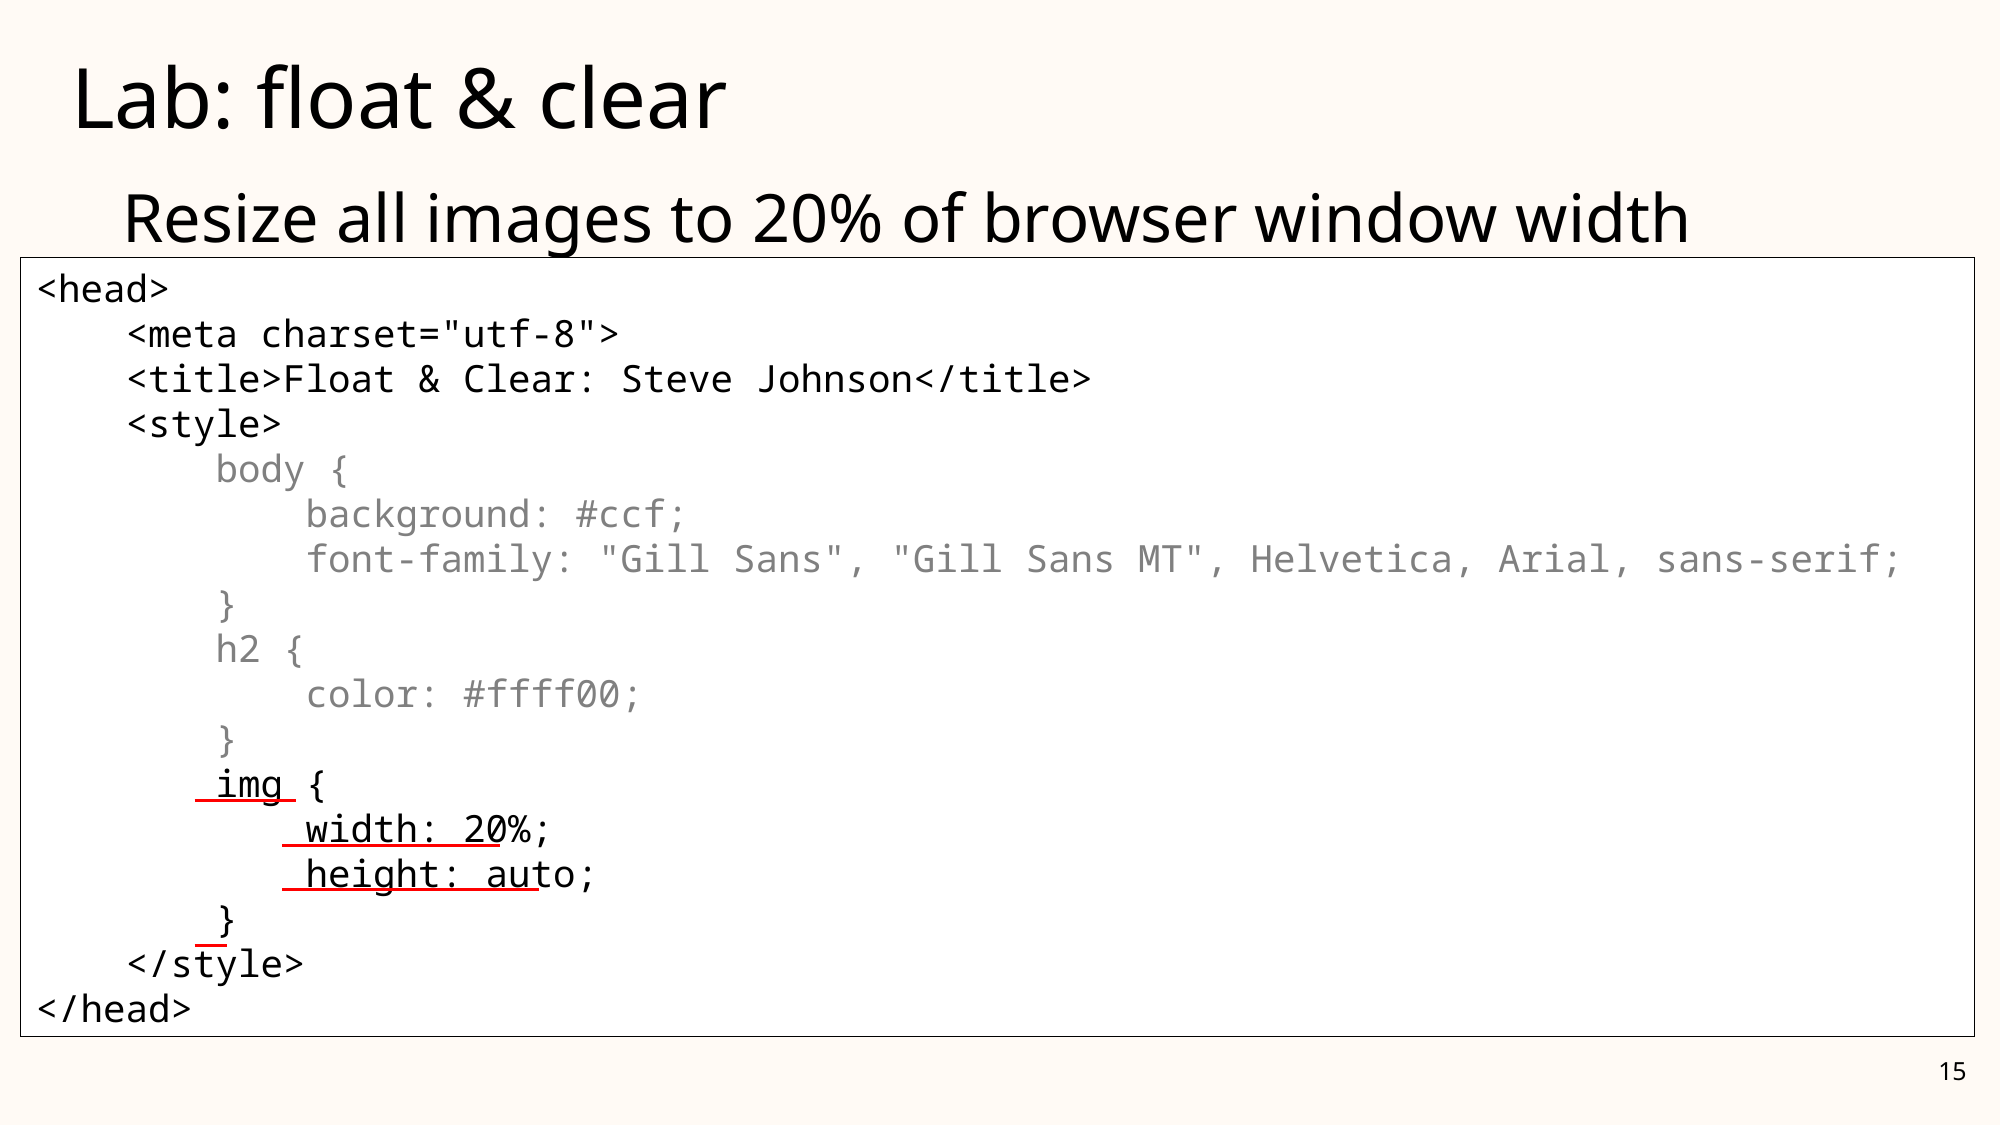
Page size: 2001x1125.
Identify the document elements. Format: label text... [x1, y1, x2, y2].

text_box <head> <meta charset="utf-8"> <title>Float & Clear: Steve Johnson</title> <style> body { background: #ccf; font-family: "Gill Sans", "Gill Sans MT", Helvetica, Arial, sans-serif; } h2 { color: #ffff00; } img { width: 20%; height: auto; } </style> </head> [20, 257, 1975, 1037]
text_box Resize all images to 20% of browser window width [107, 128, 1982, 264]
text_box 15 [1896, 1042, 1982, 1103]
title Lab: float & clear [56, 0, 1597, 197]
